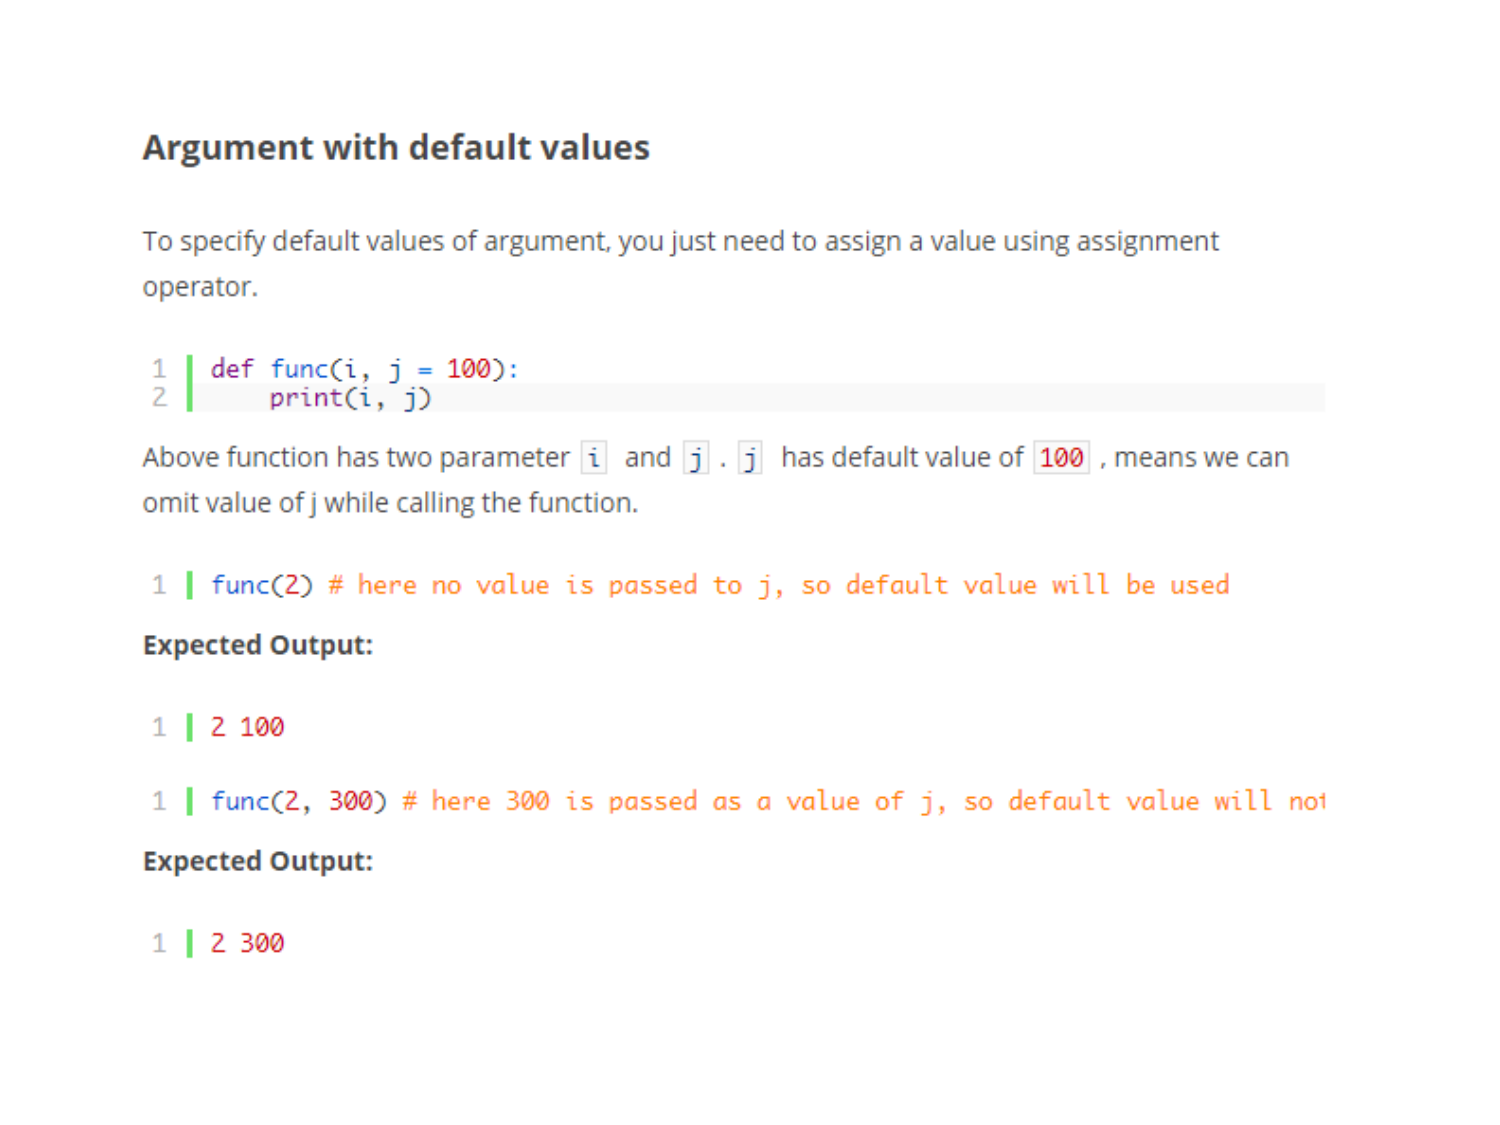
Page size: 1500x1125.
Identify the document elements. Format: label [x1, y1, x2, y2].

picture [121, 124, 1351, 981]
